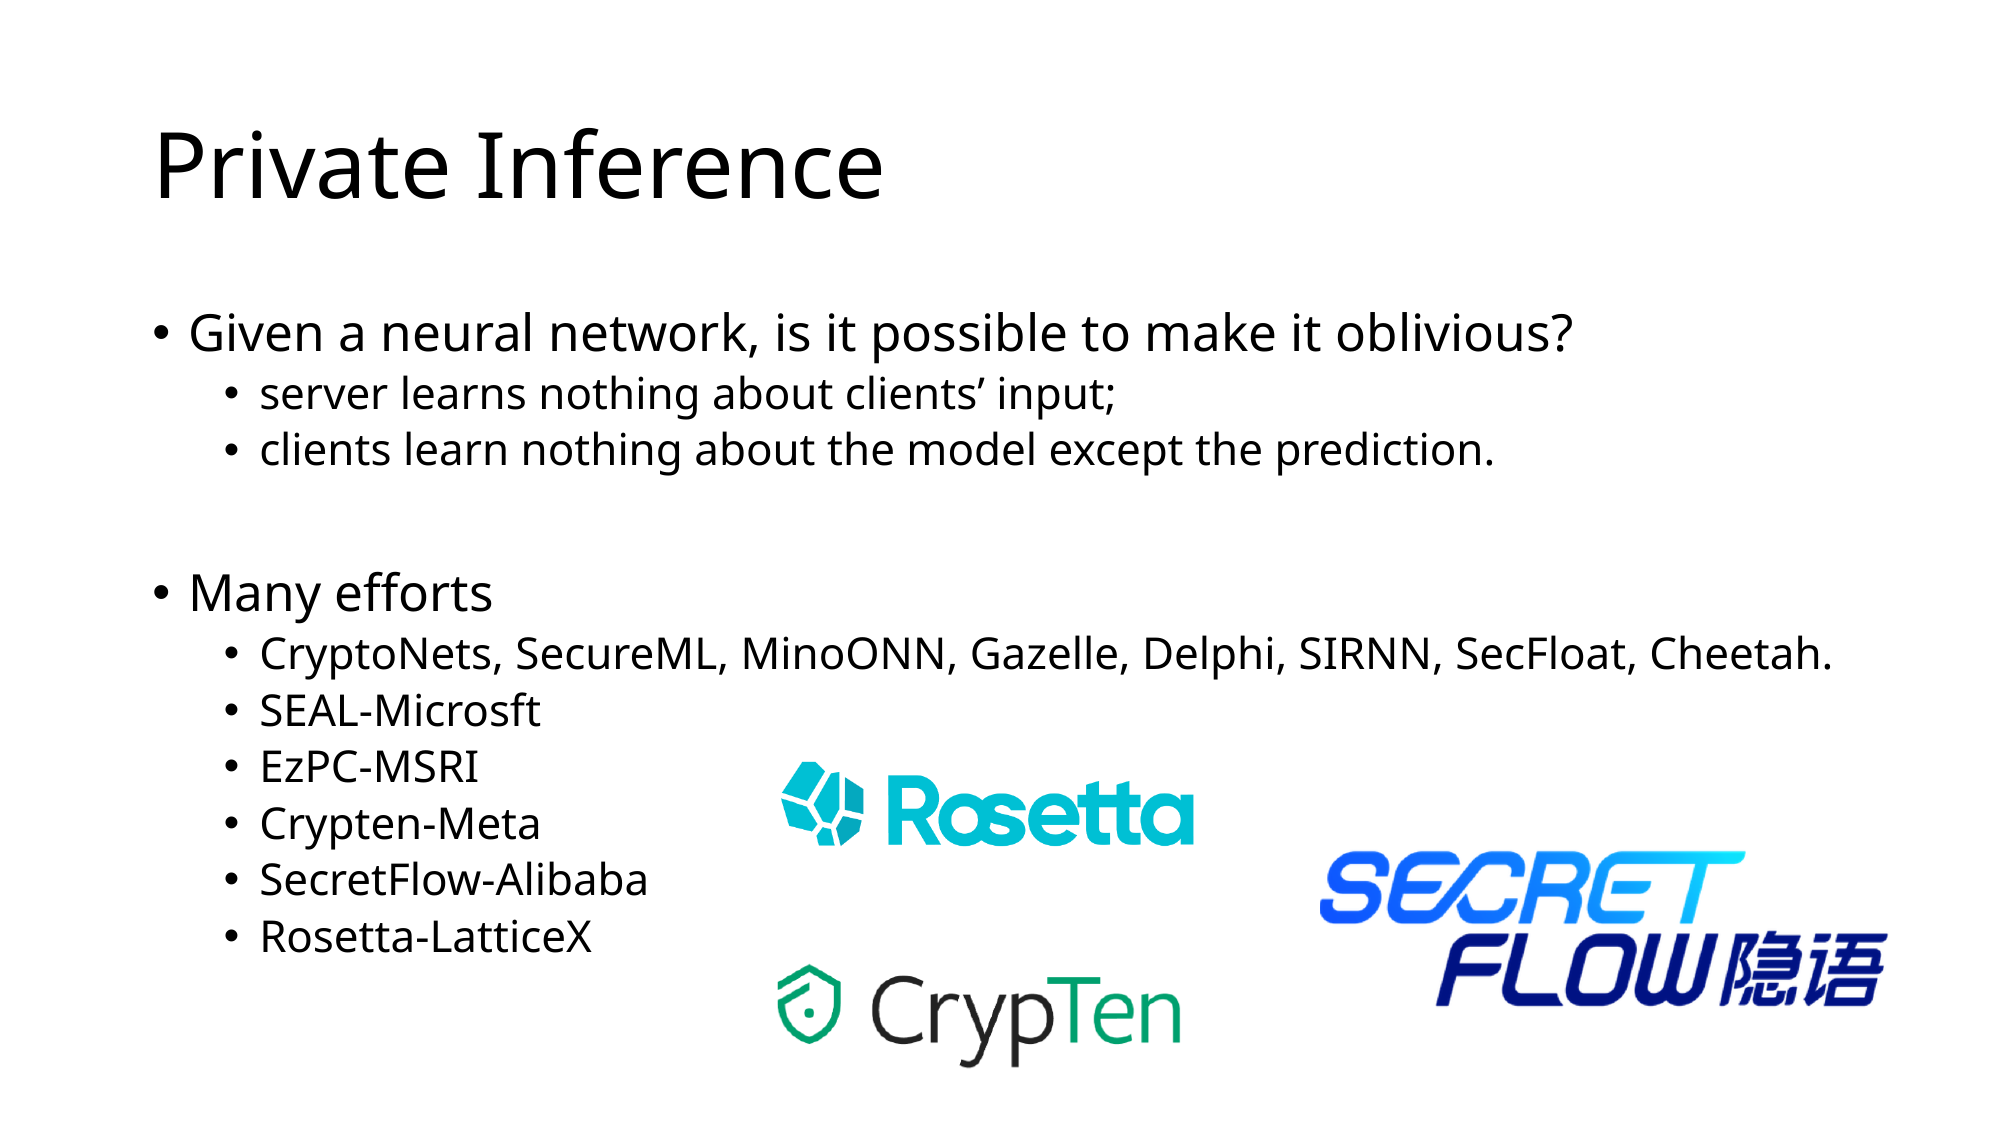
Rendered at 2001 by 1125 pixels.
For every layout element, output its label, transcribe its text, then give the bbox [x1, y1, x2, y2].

title Private Inference [137, 59, 1863, 278]
picture [768, 751, 1200, 855]
picture [768, 952, 1190, 1074]
picture [1320, 847, 1890, 1014]
list Given a neural network, is it possible to make it oblivious? server learns nothing about clients’ input; clients learn nothing about the model except the prediction. Many efforts CryptoNets, SecureML, MinoONN, Gazelle, Delphi, SIRNN, SecFloat, Cheetah. SEAL-Microsft EzPC-MSRI Crypten-Meta SecretFlow-Alibaba Rosetta-LatticeX [137, 299, 1863, 1014]
